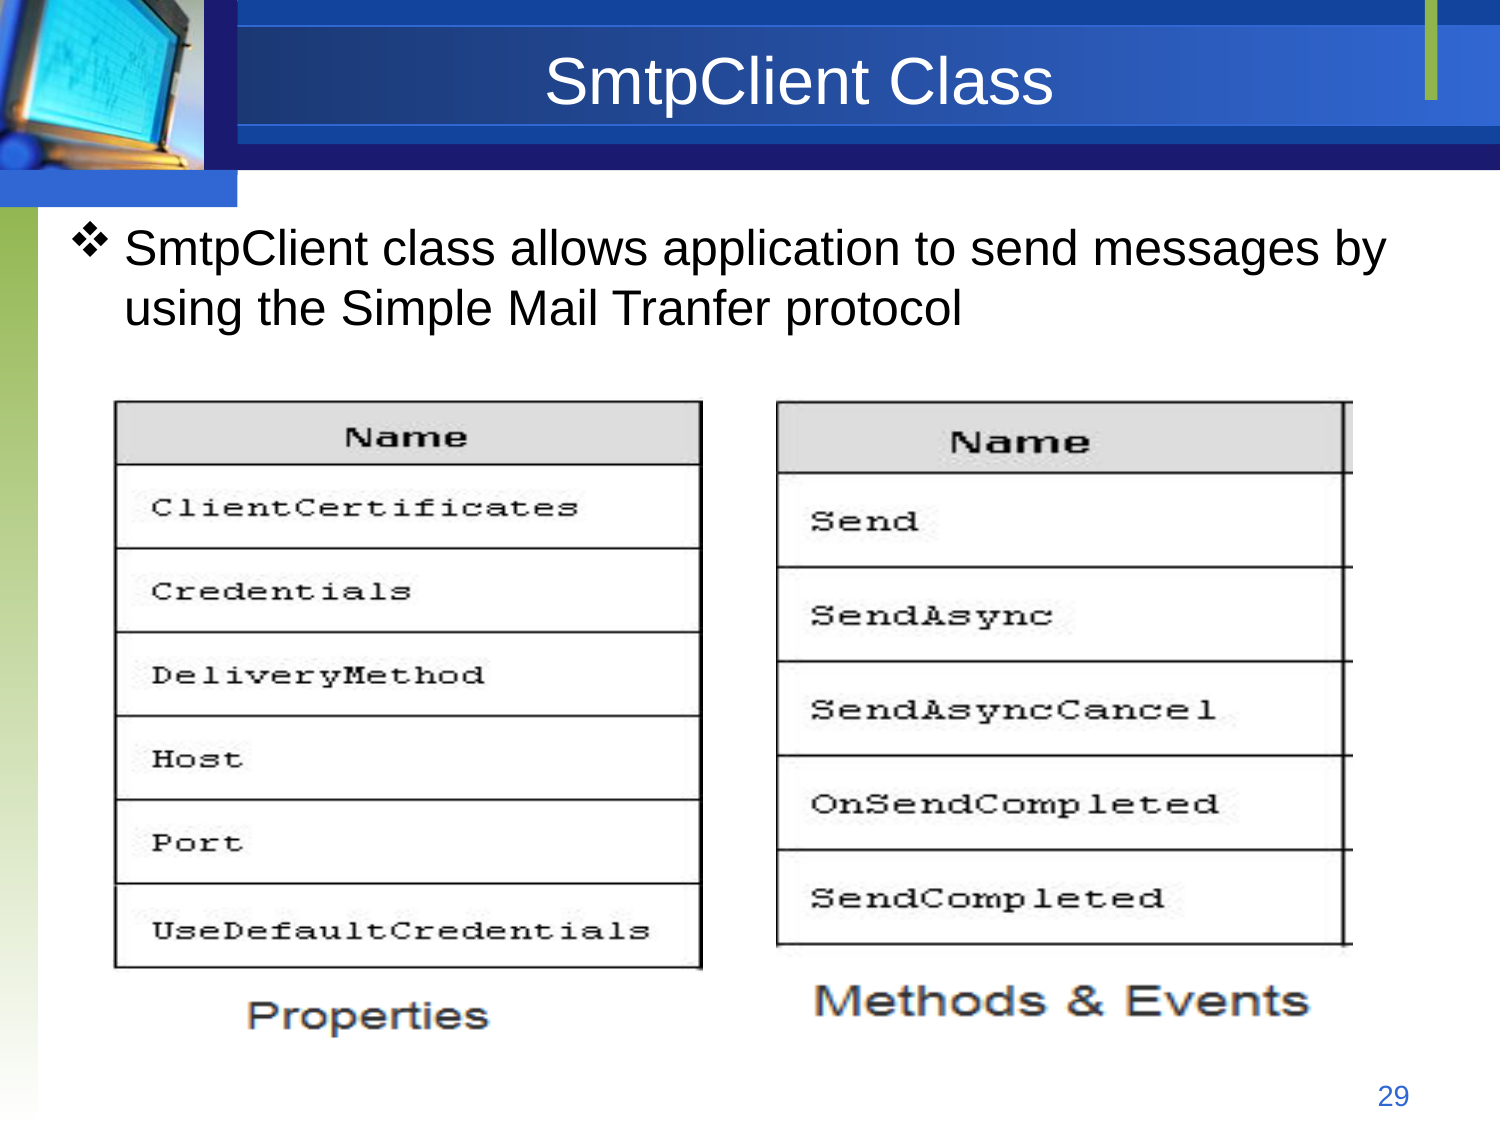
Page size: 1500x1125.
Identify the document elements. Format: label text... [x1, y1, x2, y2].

slide_number 29 [1074, 1069, 1426, 1111]
title SmtpClient Class [237, 33, 1363, 122]
picture [111, 396, 704, 1059]
text_box SmtpClient class allows application to send messages by using the Simple Mail Tranfer protocol [53, 208, 1500, 398]
picture [0, 0, 204, 169]
picture [776, 396, 1353, 1059]
